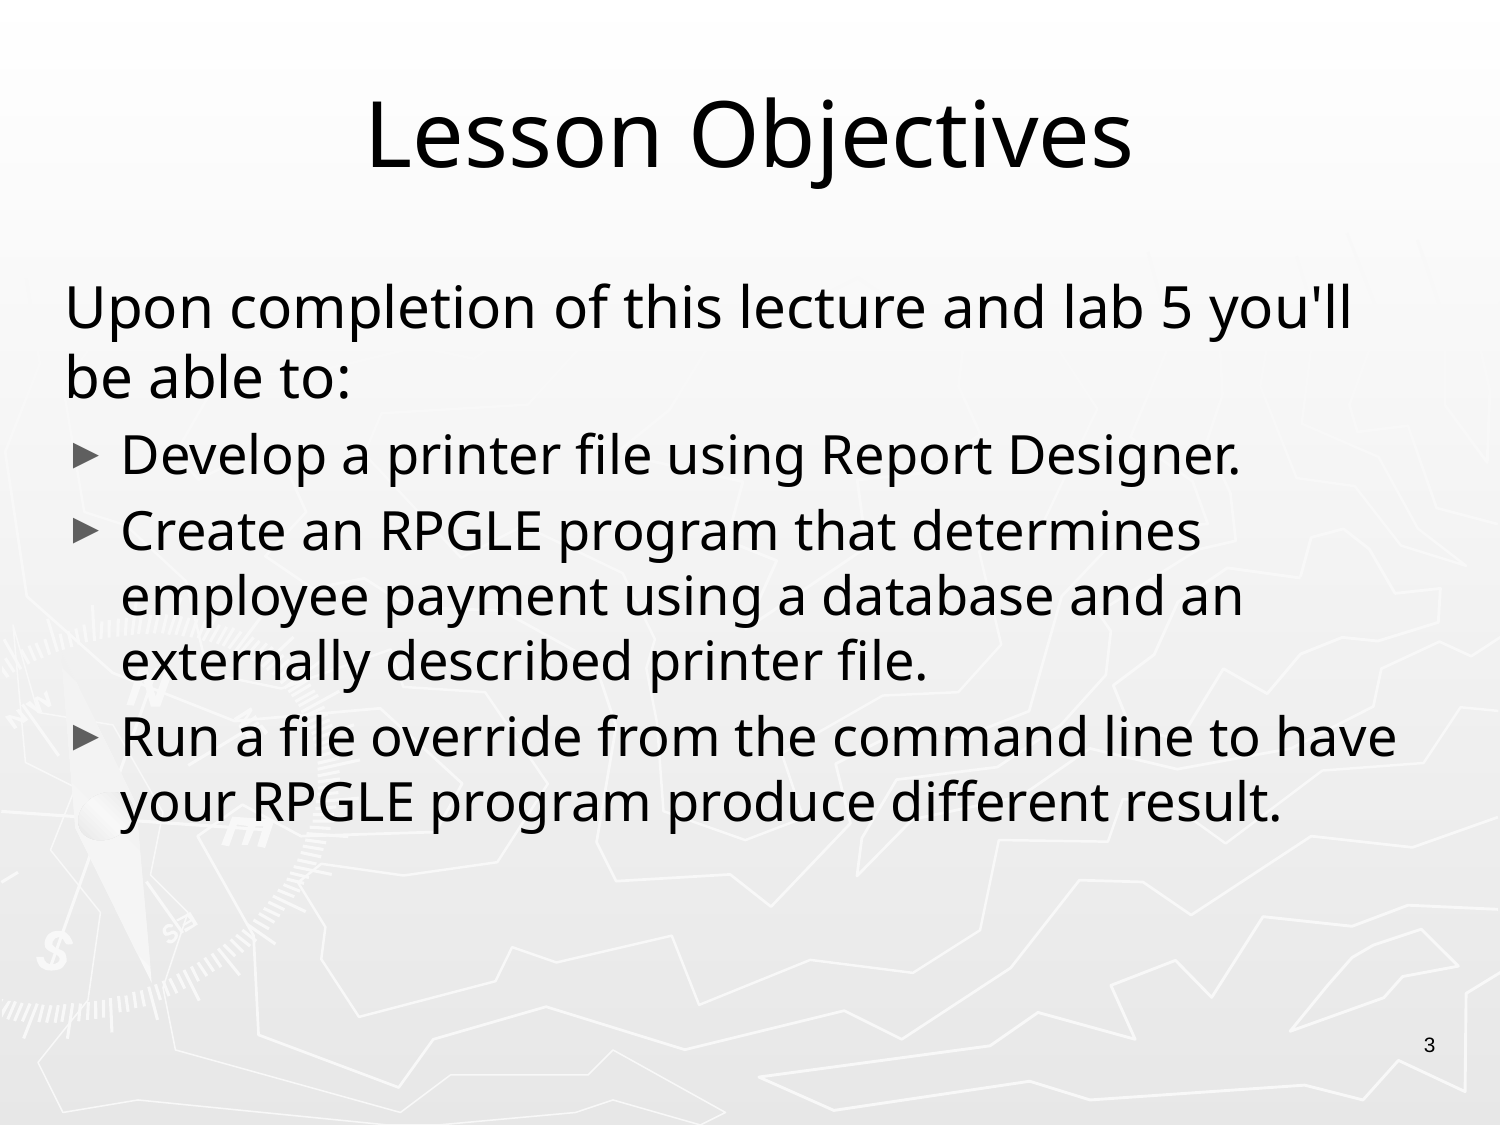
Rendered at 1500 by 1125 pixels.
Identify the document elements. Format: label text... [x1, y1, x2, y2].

slide_number 3 [1074, 1024, 1451, 1103]
list Upon completion of this lecture and lab 5 you'll be able to: Develop a printer file using Report Designer. Create an RPGLE program that determines employee payment using a database and an externally described printer file. Run a file override from the command line to have your RPGLE program produce different result. [49, 262, 1451, 1001]
title Lesson Objectives [49, 37, 1451, 225]
